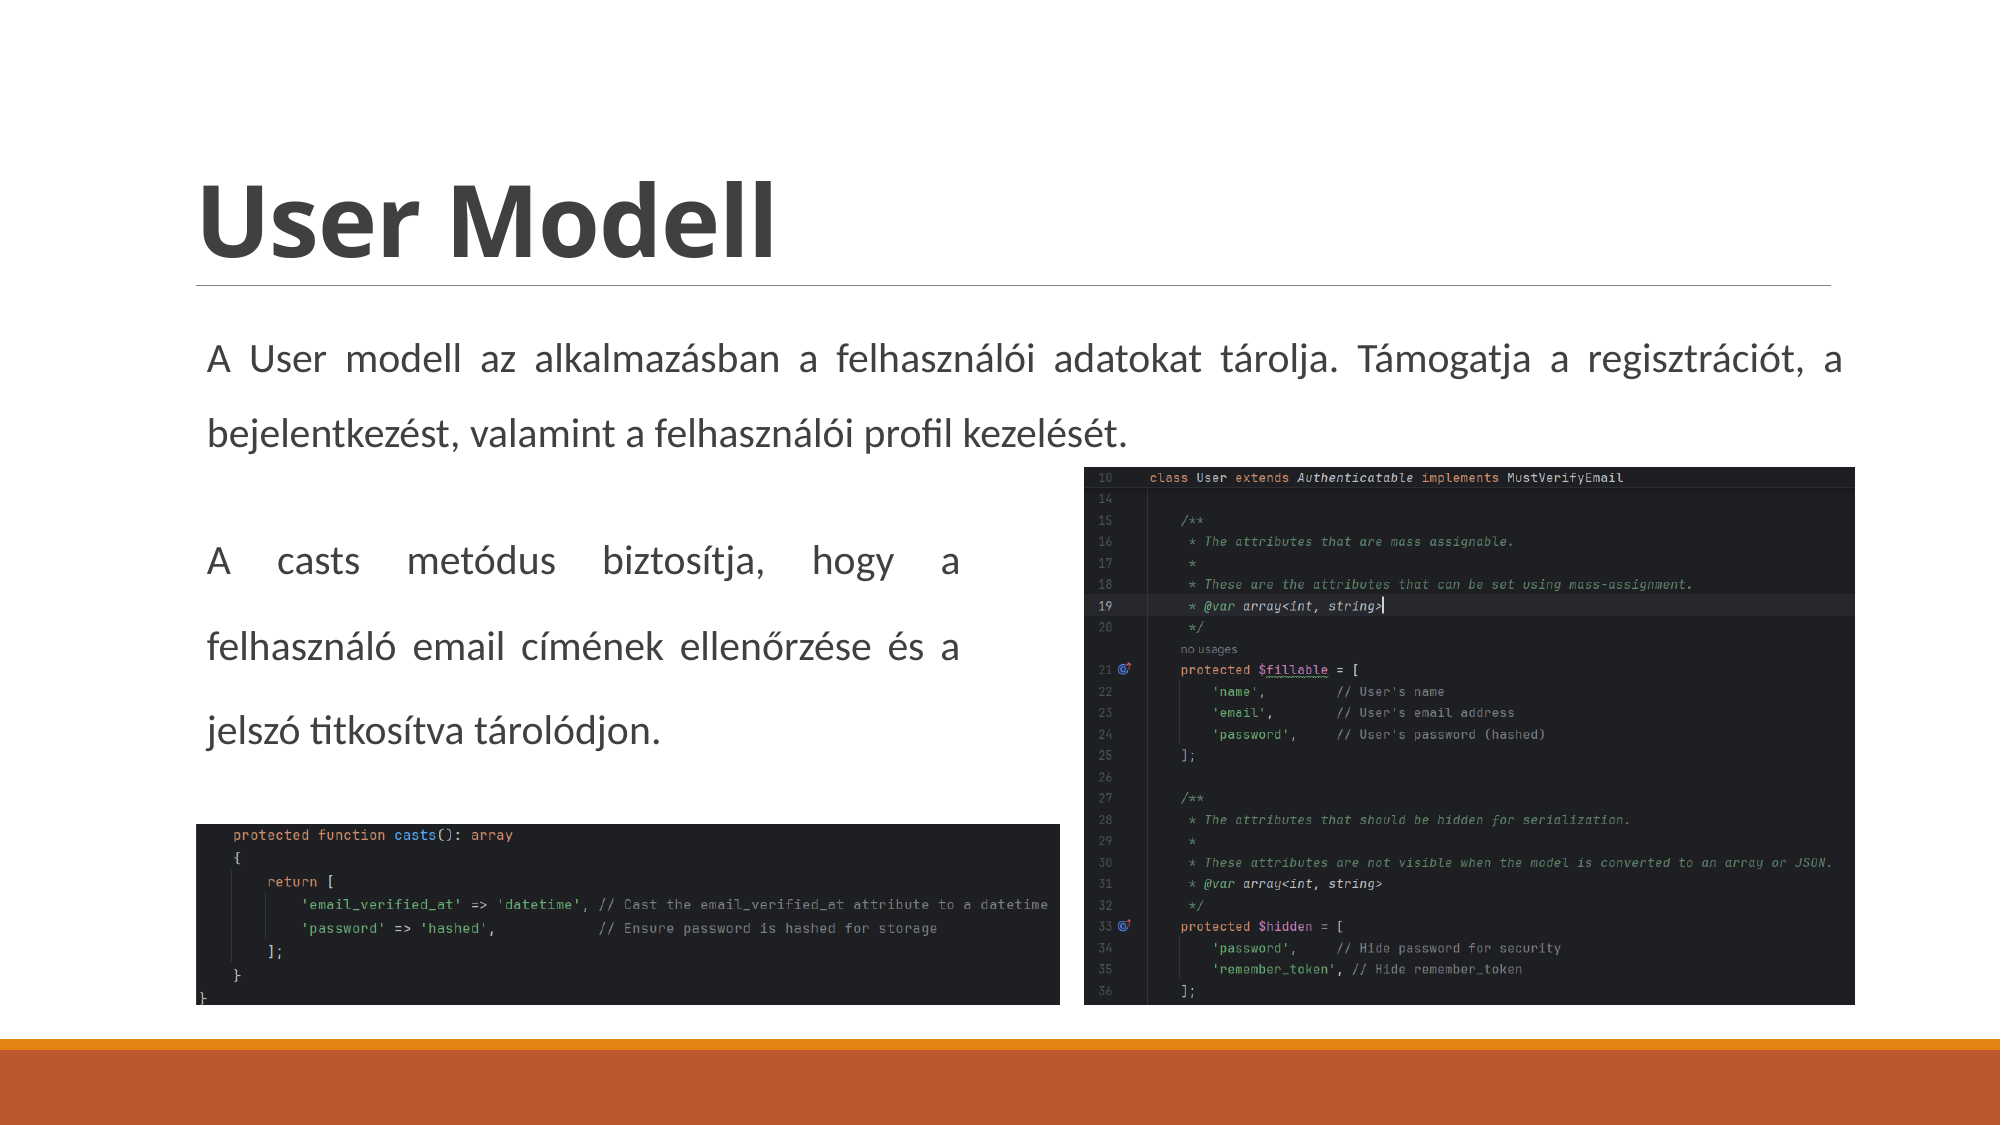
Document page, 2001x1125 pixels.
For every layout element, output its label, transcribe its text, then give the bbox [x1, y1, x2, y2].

picture [1083, 467, 1855, 1006]
list A User modell az alkalmazásban a felhasználói adatokat tárolja. Támogatja a regisztrációt, a bejelentkezést, valamint a felhasználói profil kezelését. [206, 298, 1845, 491]
picture [196, 823, 1061, 1006]
title User Modell [180, 47, 1830, 285]
list A casts metódus biztosítja, hogy a felhasználó email címének ellenőrzése és a jelszó titkosítva tárolódjon. [206, 490, 961, 820]
